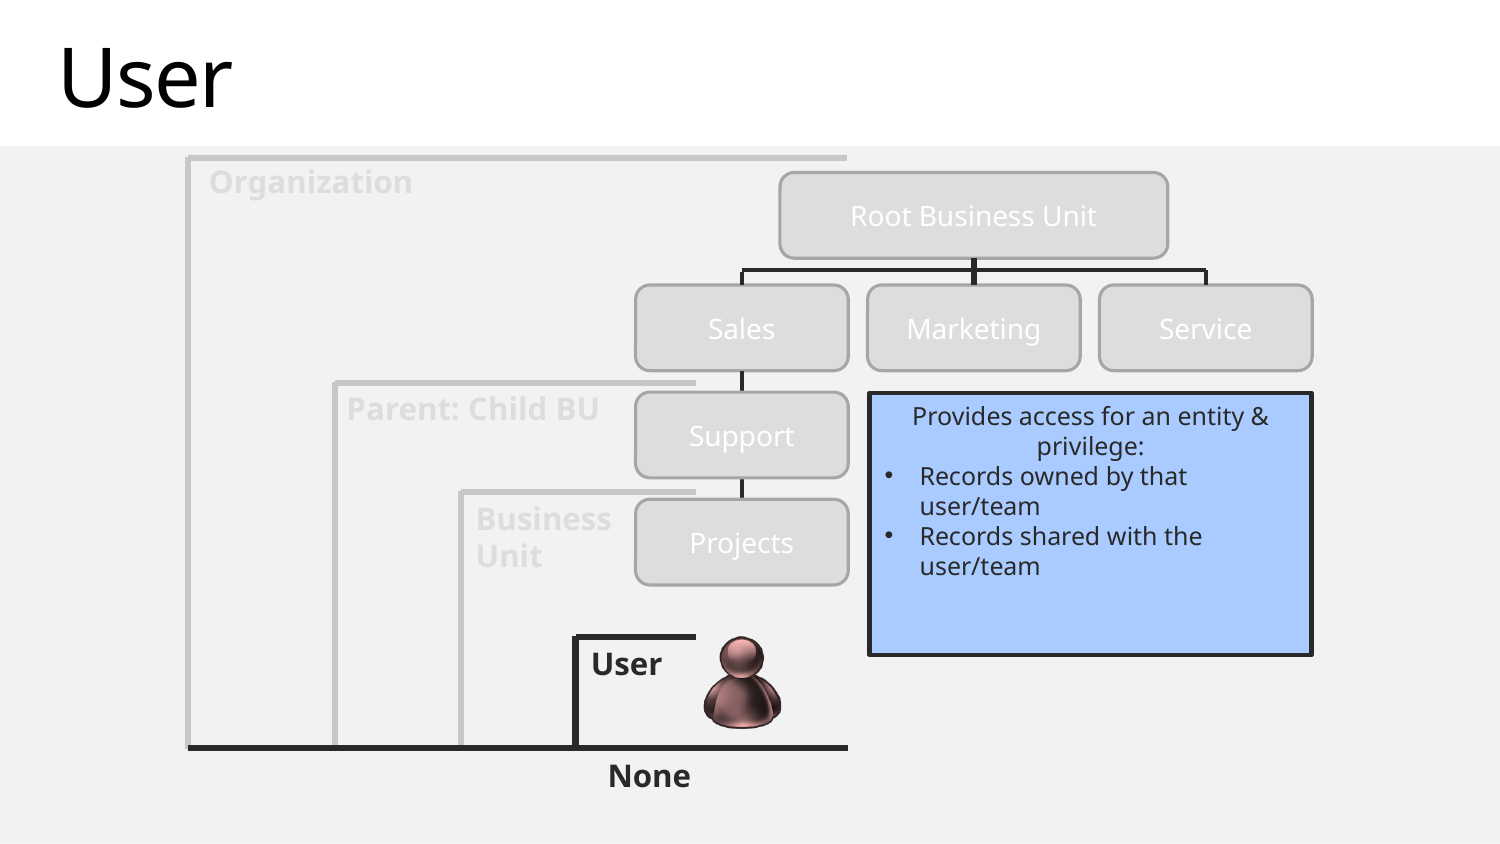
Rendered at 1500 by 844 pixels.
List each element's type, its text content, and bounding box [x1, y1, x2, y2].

title User [33, 35, 1468, 126]
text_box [187, 155, 1313, 803]
